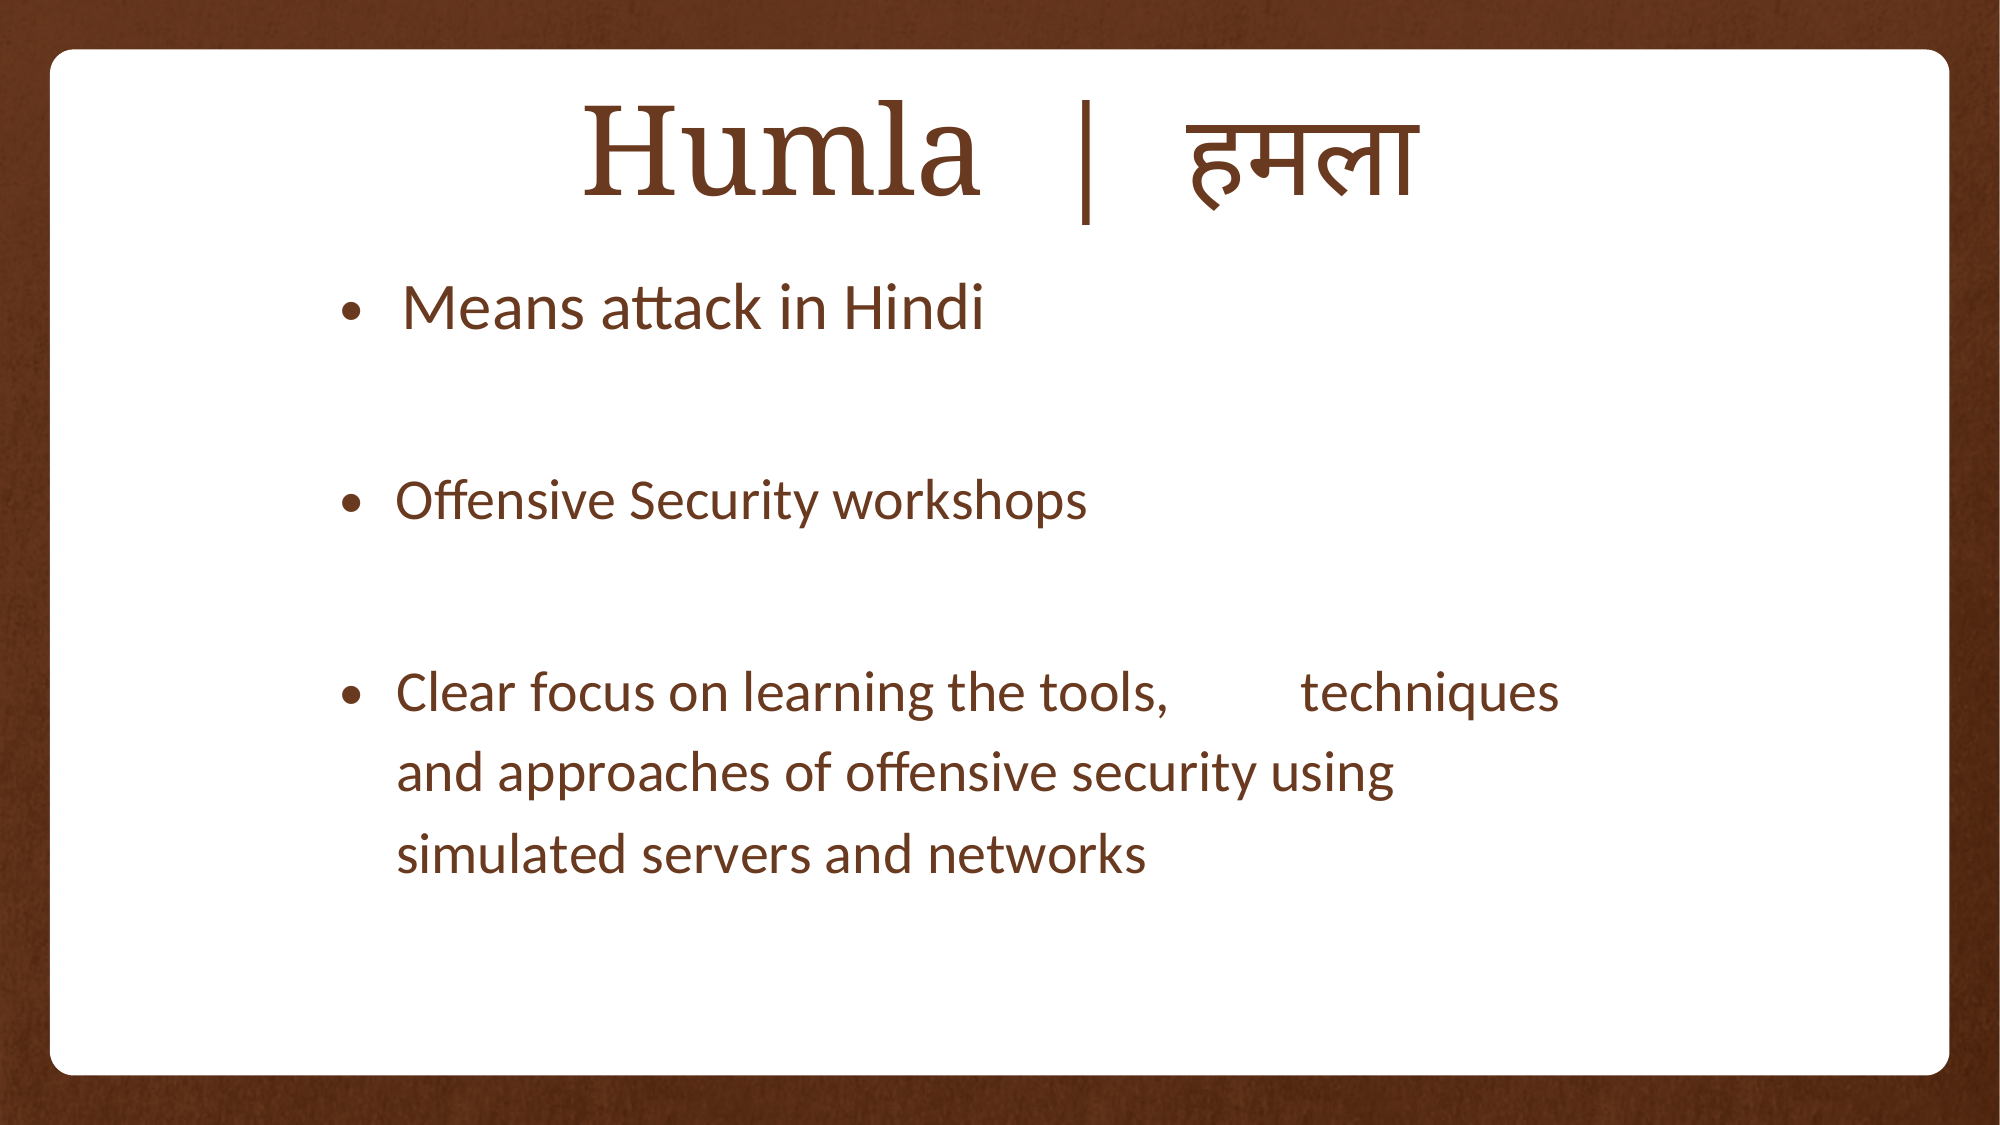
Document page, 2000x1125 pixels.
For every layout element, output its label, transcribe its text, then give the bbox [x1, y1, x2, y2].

text_box • [337, 468, 376, 540]
text_box techniques [1298, 664, 1611, 736]
text_box Offensive Security workshops [393, 472, 1214, 544]
text_box Humla | हमला [565, 62, 1434, 228]
text_box Clear focus on learning the tools, [393, 664, 1298, 736]
text_box • [337, 276, 376, 348]
text_box Means attack in Hindi [399, 262, 1049, 363]
text_box and approaches of offensive security using simulated servers and networks [393, 744, 1571, 896]
text_box • [337, 660, 376, 732]
